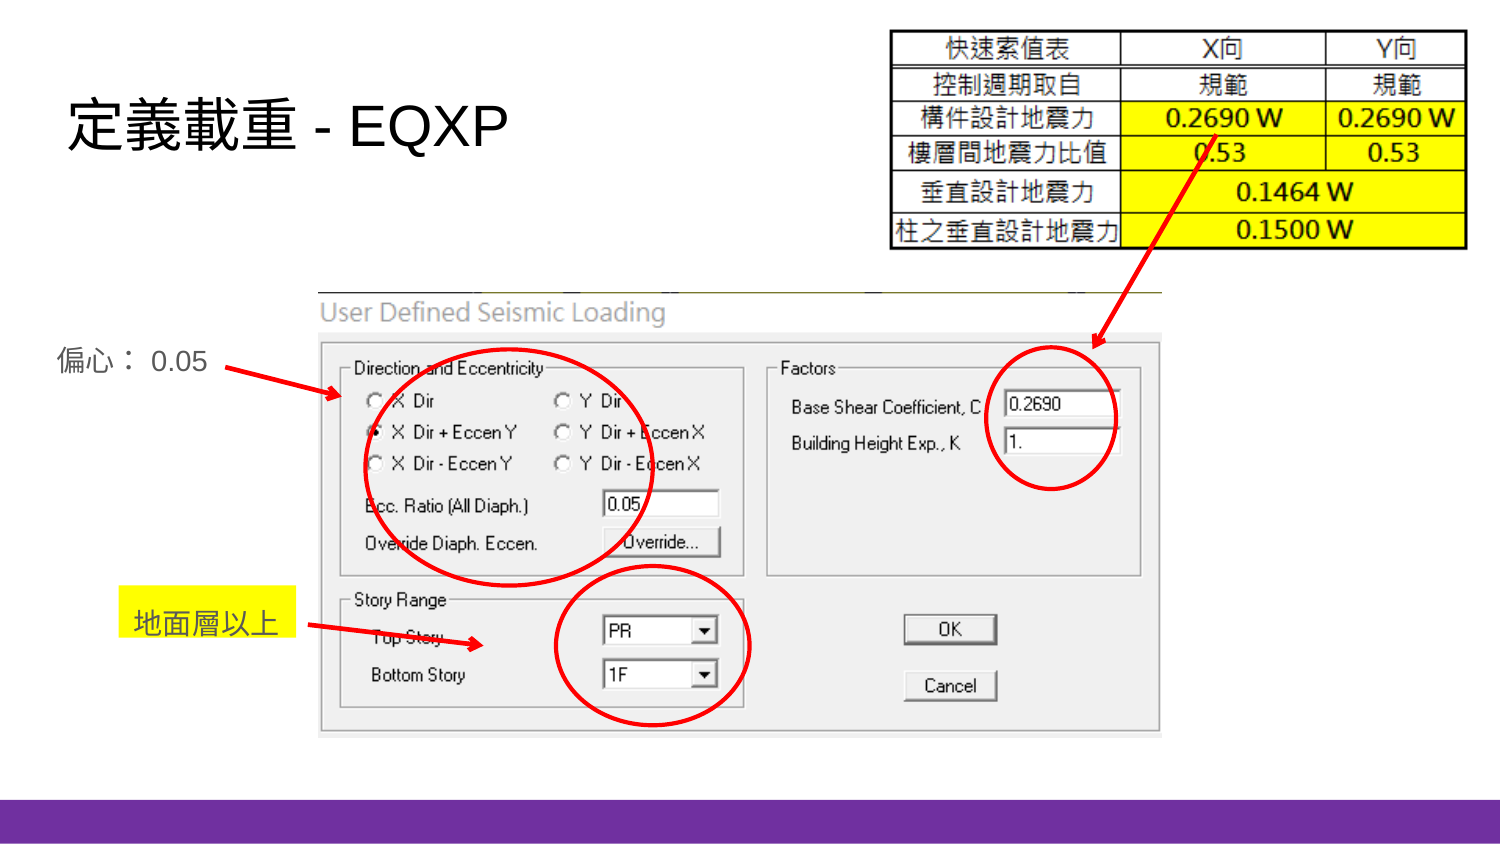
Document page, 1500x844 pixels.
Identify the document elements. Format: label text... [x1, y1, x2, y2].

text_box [1092, 134, 1217, 350]
text_box [0, 798, 1500, 844]
picture [879, 11, 1485, 258]
title 定義載重- EQXP [51, 72, 874, 167]
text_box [41, 292, 1163, 739]
